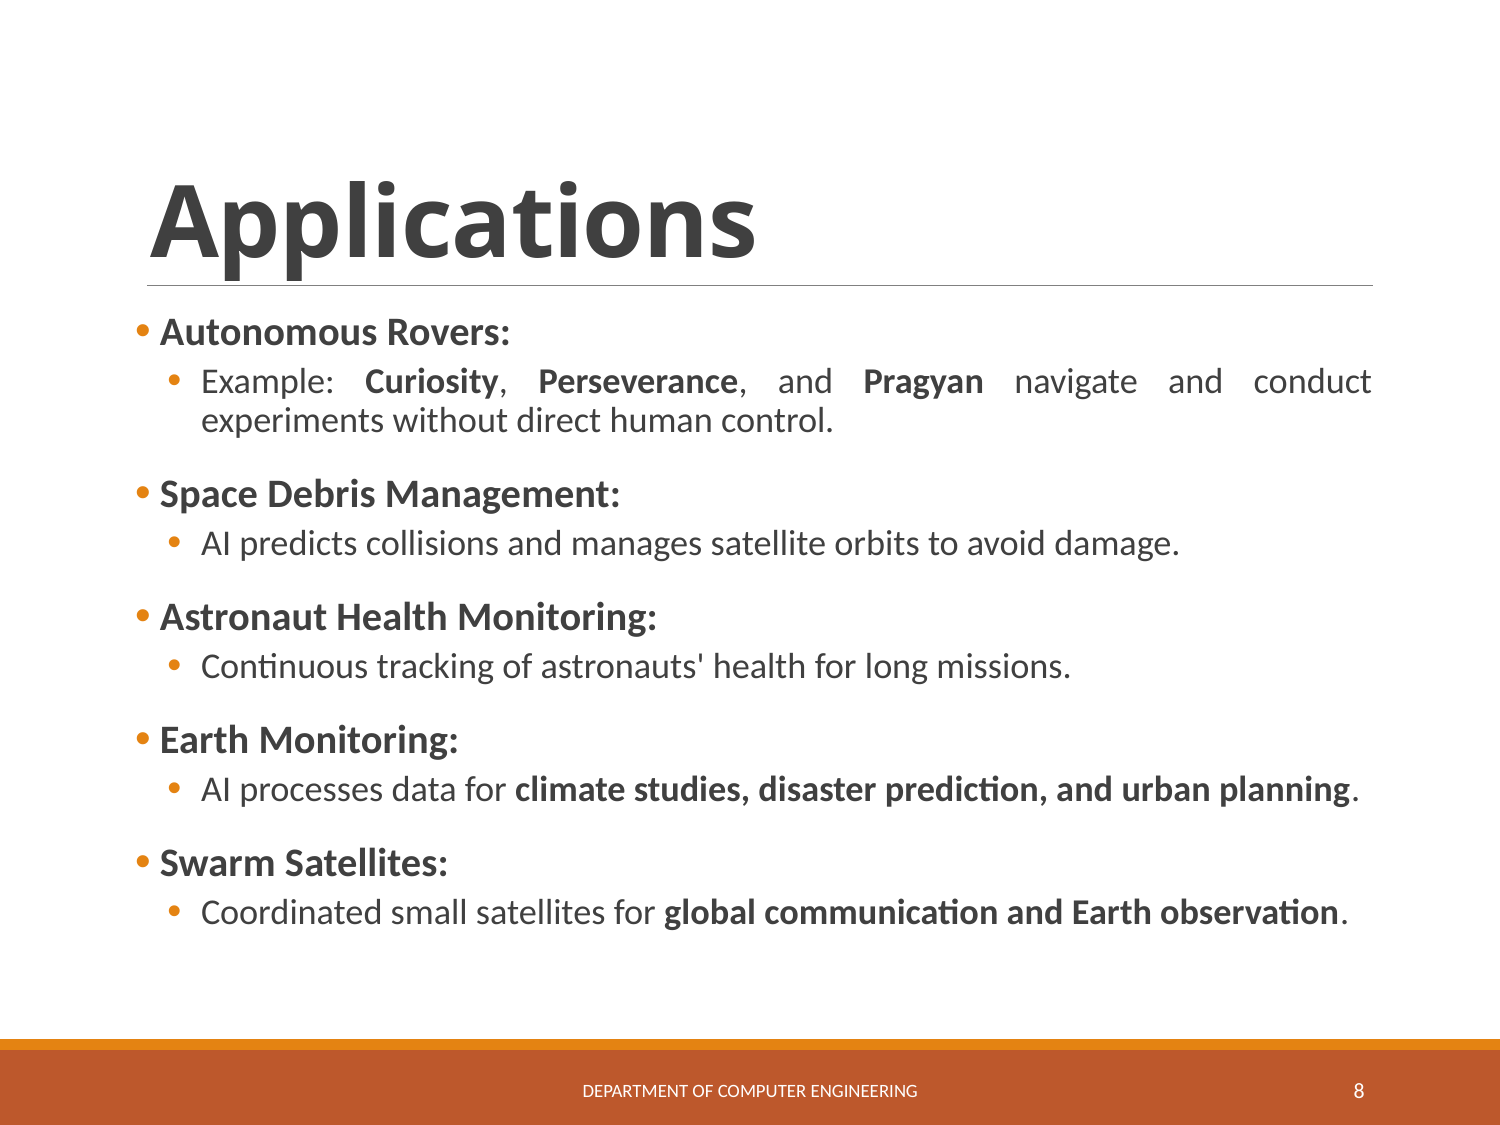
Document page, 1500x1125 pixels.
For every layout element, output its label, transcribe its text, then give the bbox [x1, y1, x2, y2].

list Autonomous Rovers: Example: Curiosity, Perseverance, and Pragyan navigate and conduct experiments without direct human control. Space Debris Management: AI predicts collisions and manages satellite orbits to avoid damage. Astronaut Health Monitoring: Continuous tracking of astronauts' health for long missions. Earth Monitoring: AI processes data for climate studies, disaster prediction, and urban planning. Swarm Satellites: Coordinated small satellites for global communication and Earth observation. [135, 302, 1373, 963]
title Applications [135, 47, 1373, 285]
footer Department of Computer Engineering [453, 1059, 1047, 1120]
slide_number 8 [1218, 1059, 1380, 1120]
